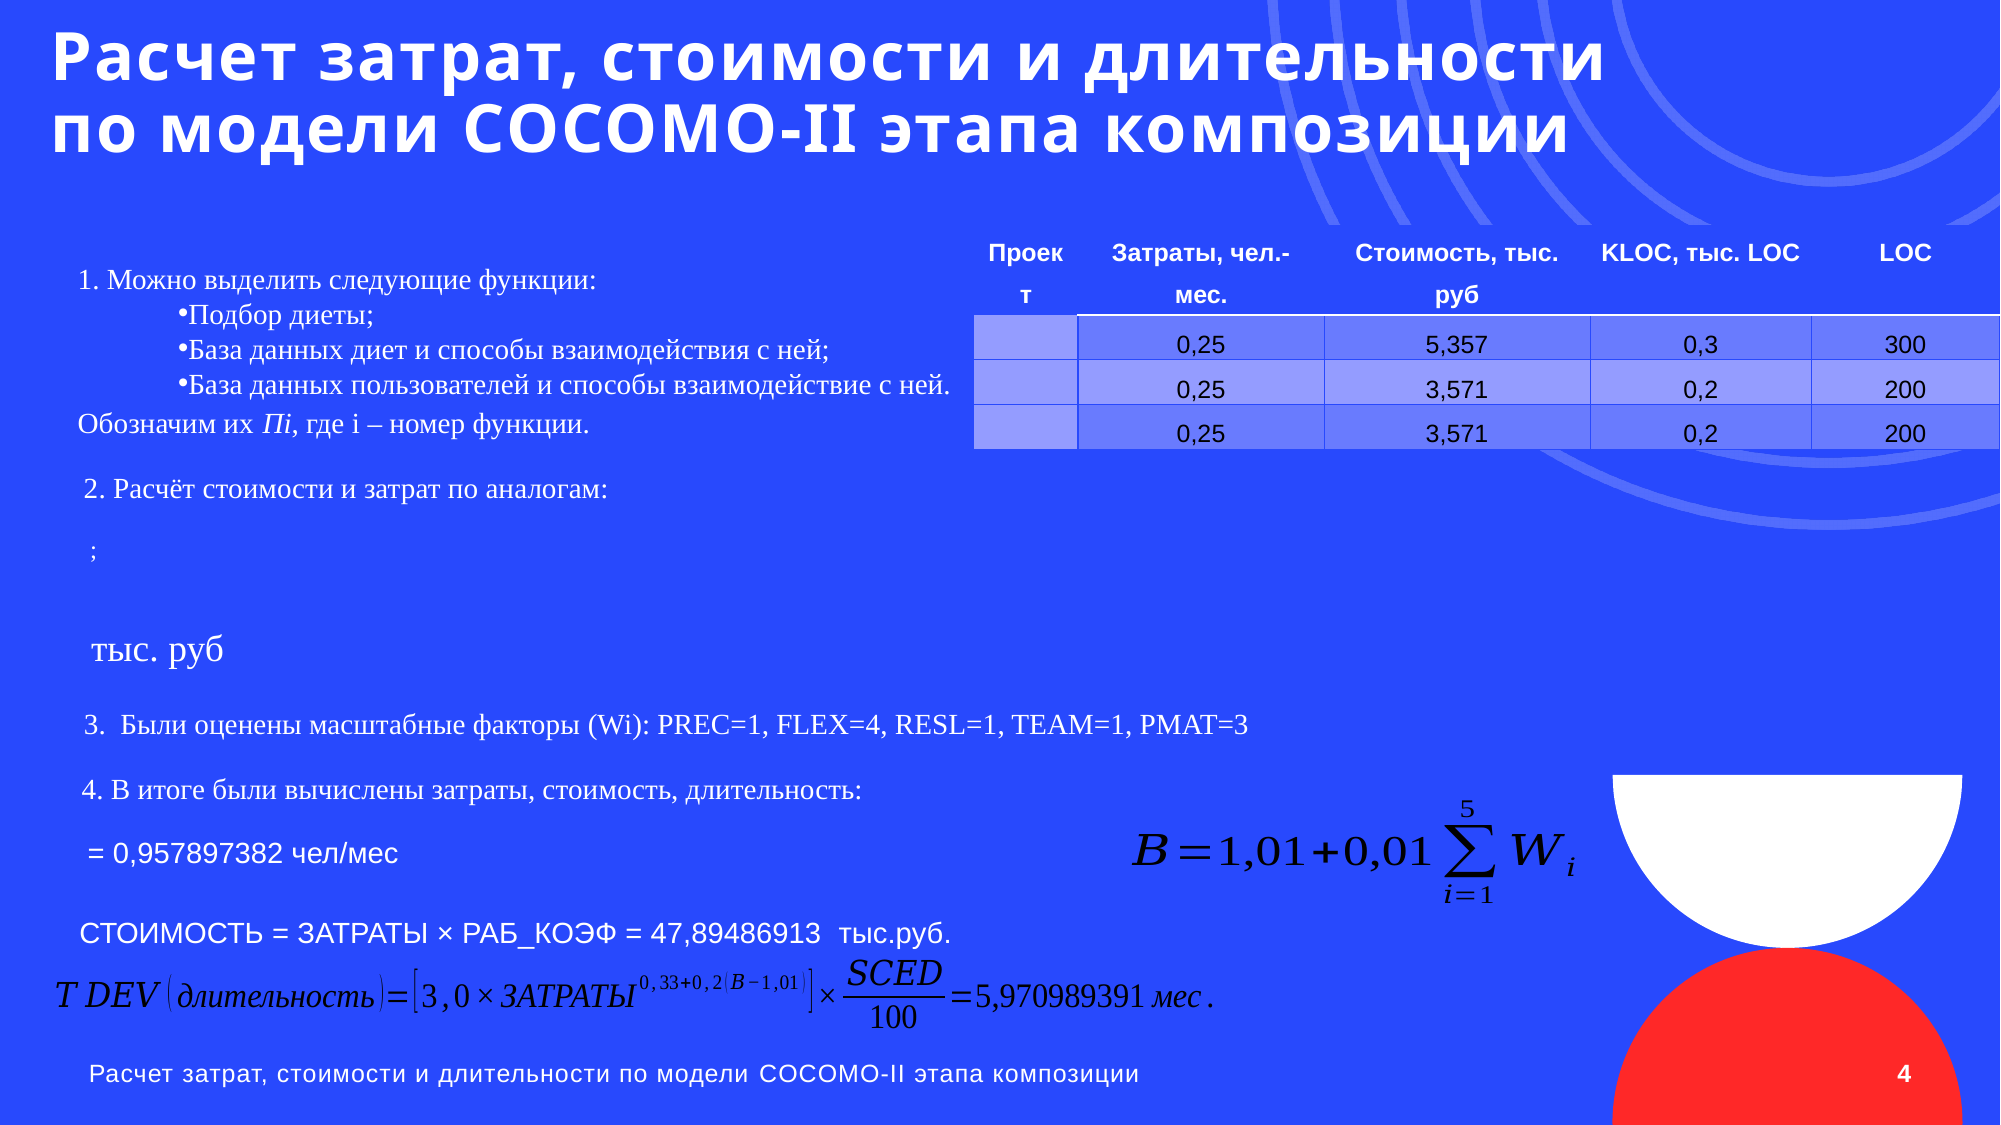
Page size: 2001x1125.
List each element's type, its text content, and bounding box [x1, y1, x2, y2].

text_box 1. Можно выделить следующие функции: Подбор диеты; База данных диет и способы взаимодействия с ней; База данных пользователей и способы взаимодействие с ней. Обозначим их Пi, где i – номер функции. [62, 252, 967, 448]
text_box СТОИМОСТЬ = ЗАТРАТЫ × РАБ_КОЭФ = 47,89486913 тыс.руб. [64, 906, 1160, 957]
text_box 3. Были оценены масштабные факторы (Wi): PREC=1, FLEX=4, RESL=1, TEAM=1, PMAT=3 [69, 697, 1518, 748]
text_box 4. В итоге были вычислены затраты, стоимость, длительность: [66, 763, 1449, 813]
picture [1266, 0, 2000, 225]
footer Расчет затрат, стоимости и длительности по модели COCOMO-II этапа композиции [88, 1042, 1461, 1103]
slide_number 4 [1461, 1042, 1912, 1103]
picture [1266, 450, 2000, 530]
title Расчет затрат, стоимости и длительности по модели COCOMO-II этапа композиции [50, 22, 1912, 260]
